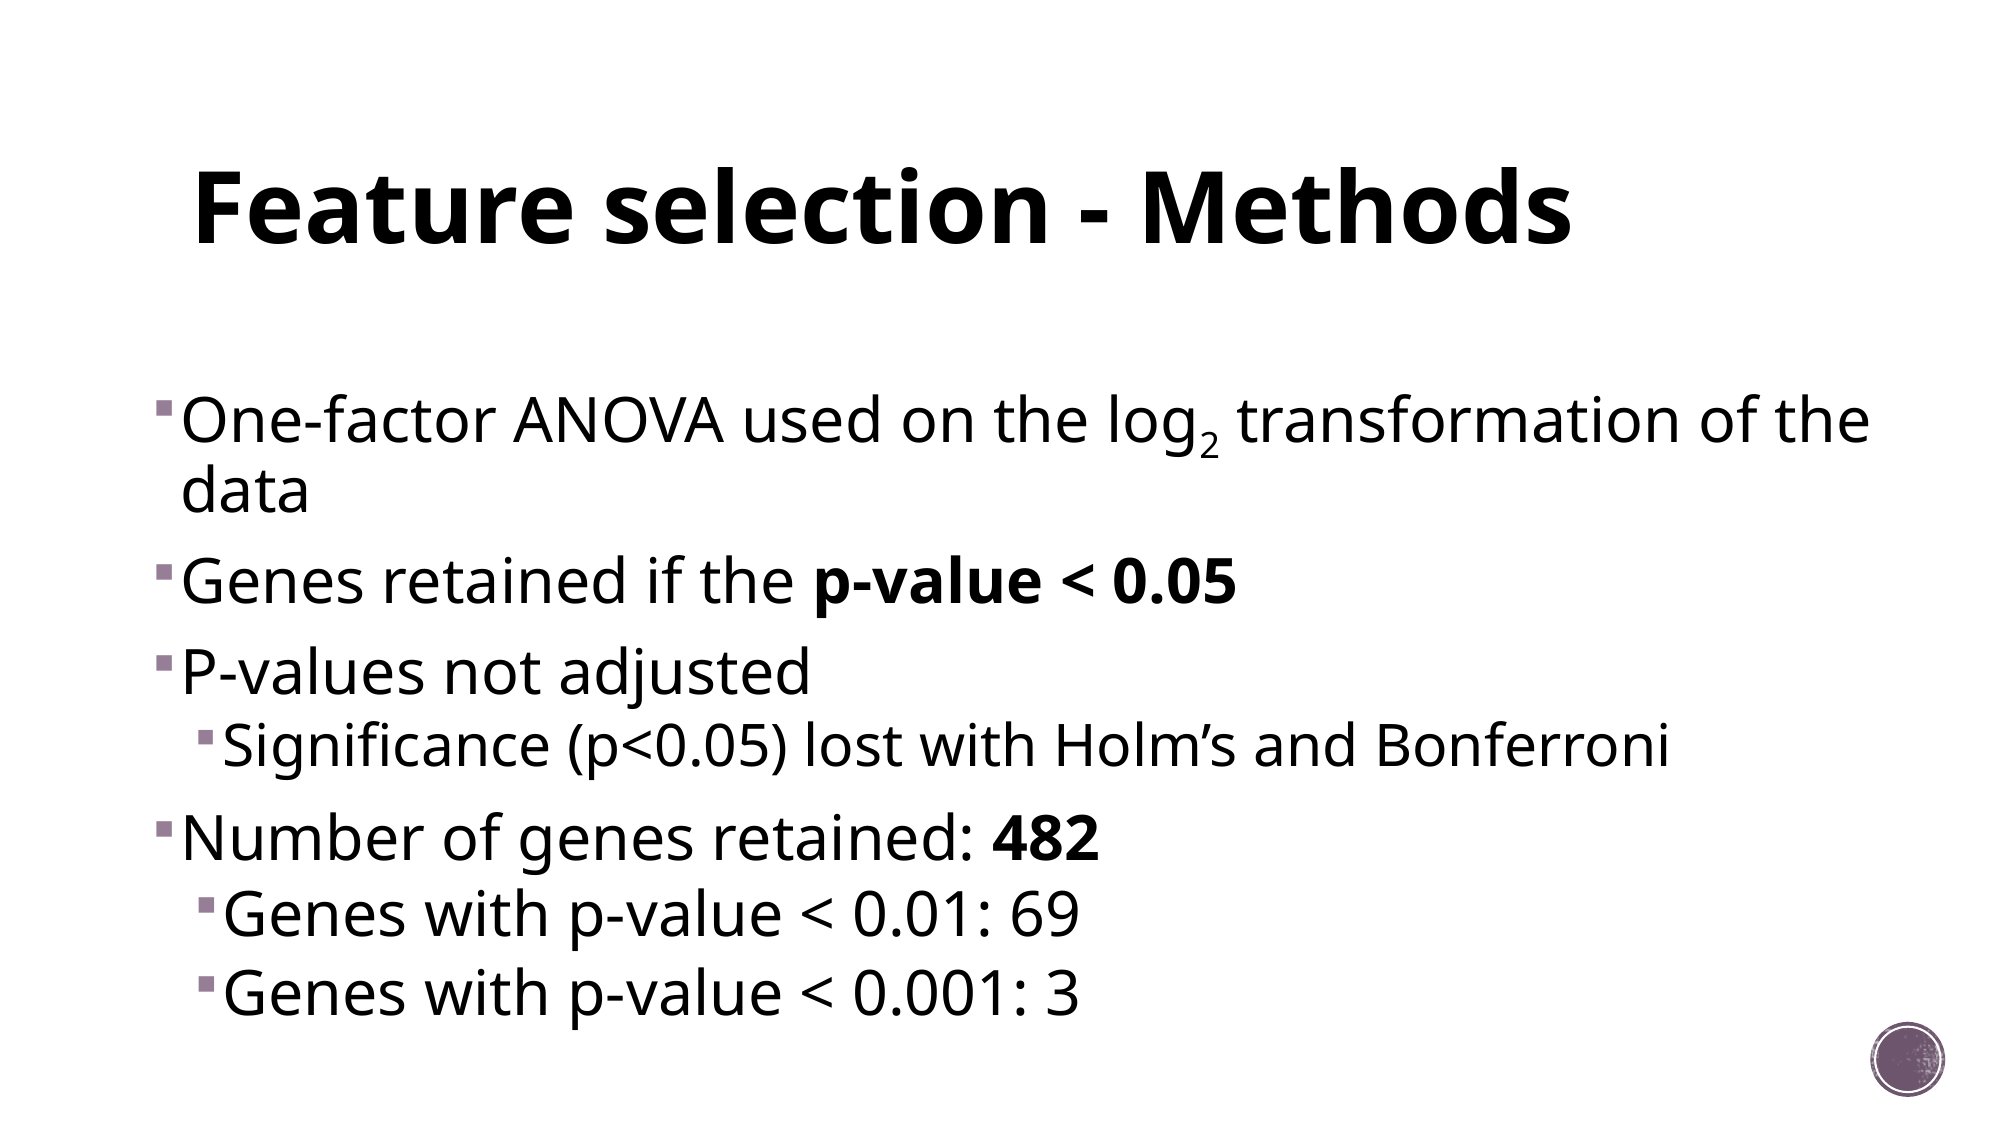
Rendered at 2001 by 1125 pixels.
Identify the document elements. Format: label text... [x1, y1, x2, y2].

list One-factor ANOVA used on the log2 transformation of the data Genes retained if the p-value < 0.05 P-values not adjusted Significance (p<0.05) lost with Holm’s and Bonferroni Number of genes retained: 482 Genes with p-value < 0.01: 69 Genes with p-value < 0.001: 3 [137, 373, 1901, 1039]
title Feature selection - Methods [175, 79, 1826, 344]
